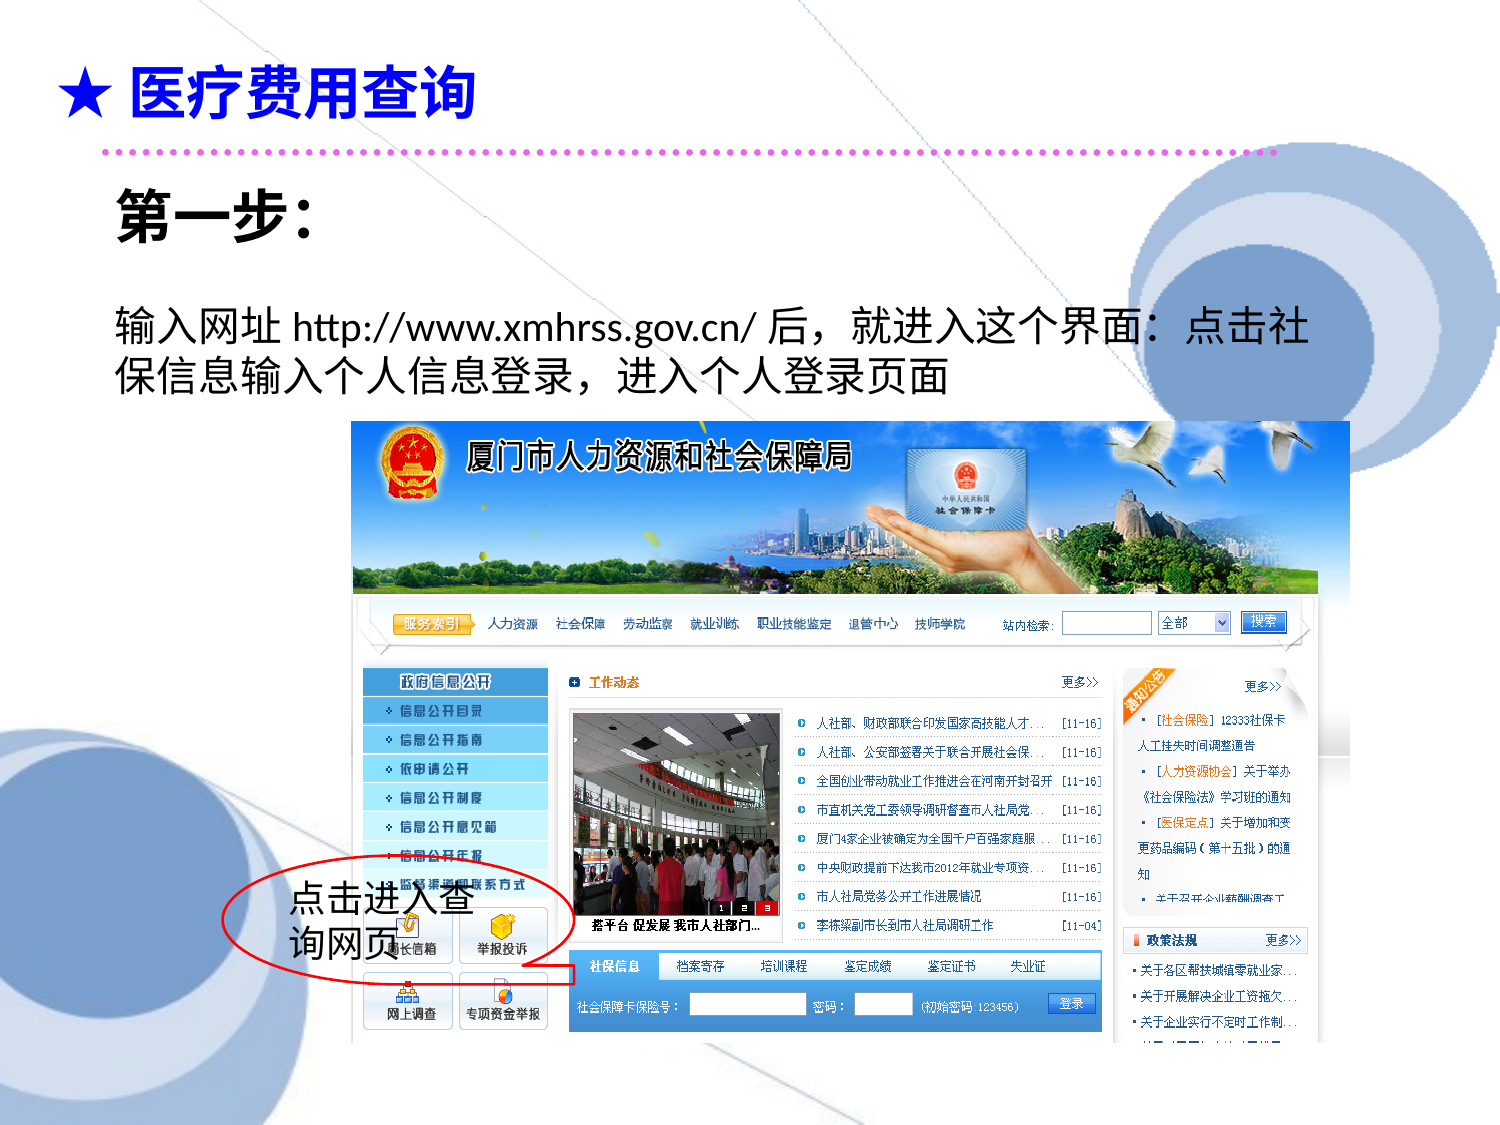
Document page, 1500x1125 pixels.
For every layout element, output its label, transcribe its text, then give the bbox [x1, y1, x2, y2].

text_box 第一步： 输入网址http://www.xmhrss.gov.cn/后，就进入这个界面：点击社保信息输入个人信息登录，进入个人登录页面 [100, 172, 1340, 408]
title ★医疗费用查询 [41, 42, 886, 231]
picture [0, 0, 1500, 1125]
text_box 点击进入查询网页 [222, 858, 346, 982]
